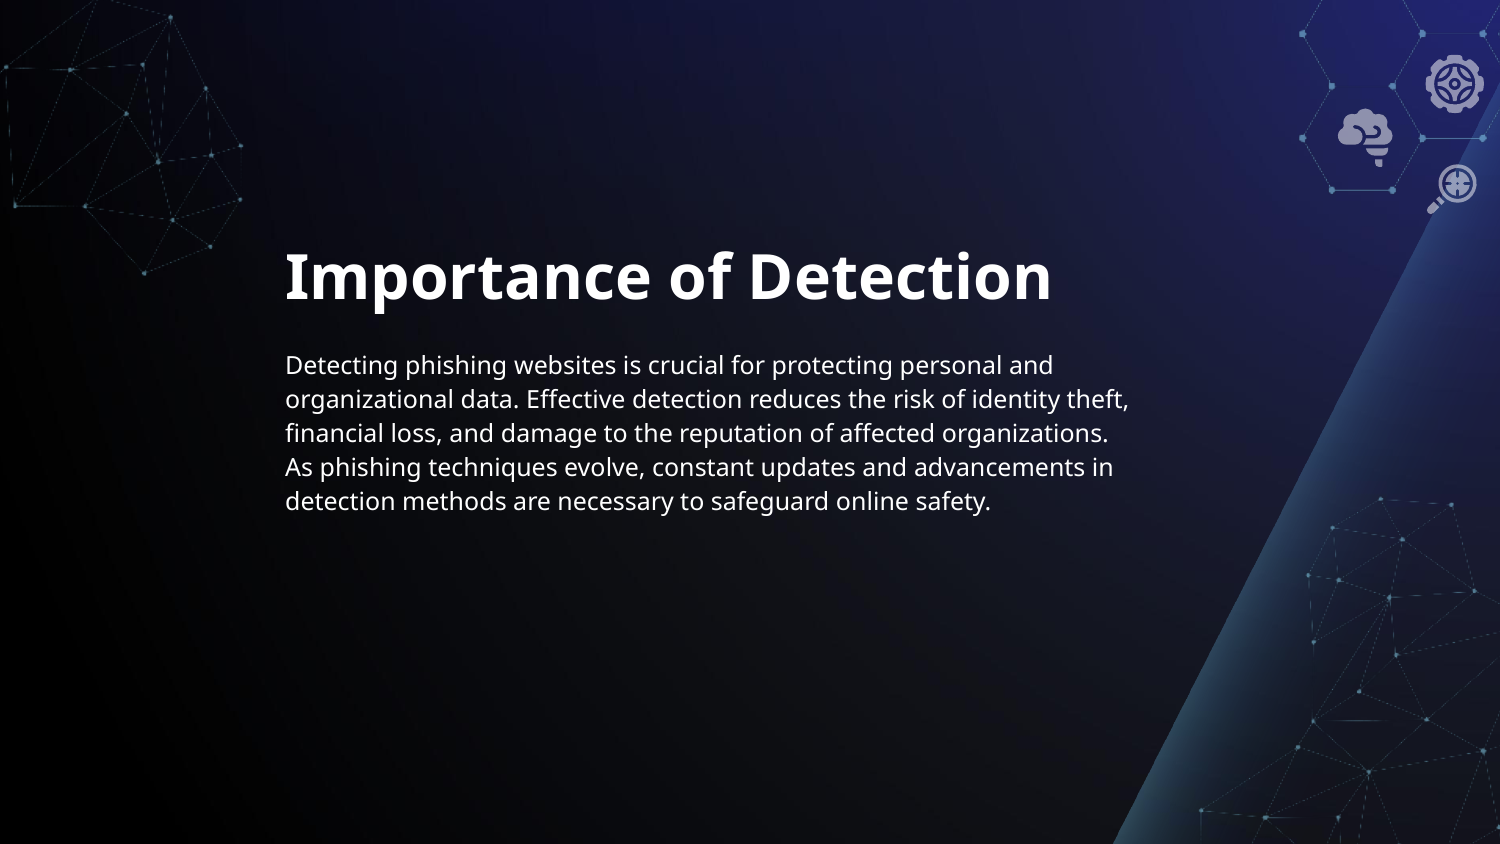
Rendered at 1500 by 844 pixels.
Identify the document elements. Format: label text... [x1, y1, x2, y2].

picture [0, 0, 1500, 844]
title Importance of Detection [270, 159, 1160, 332]
subtitle Detecting phishing websites is crucial for protecting personal and organizational data. Effective detection reduces the risk of identity theft, financial loss, and damage to the reputation of affected organizations. As phishing techniques evolve, constant updates and advancements in detection methods are necessary to safeguard online safety. [270, 332, 1160, 685]
